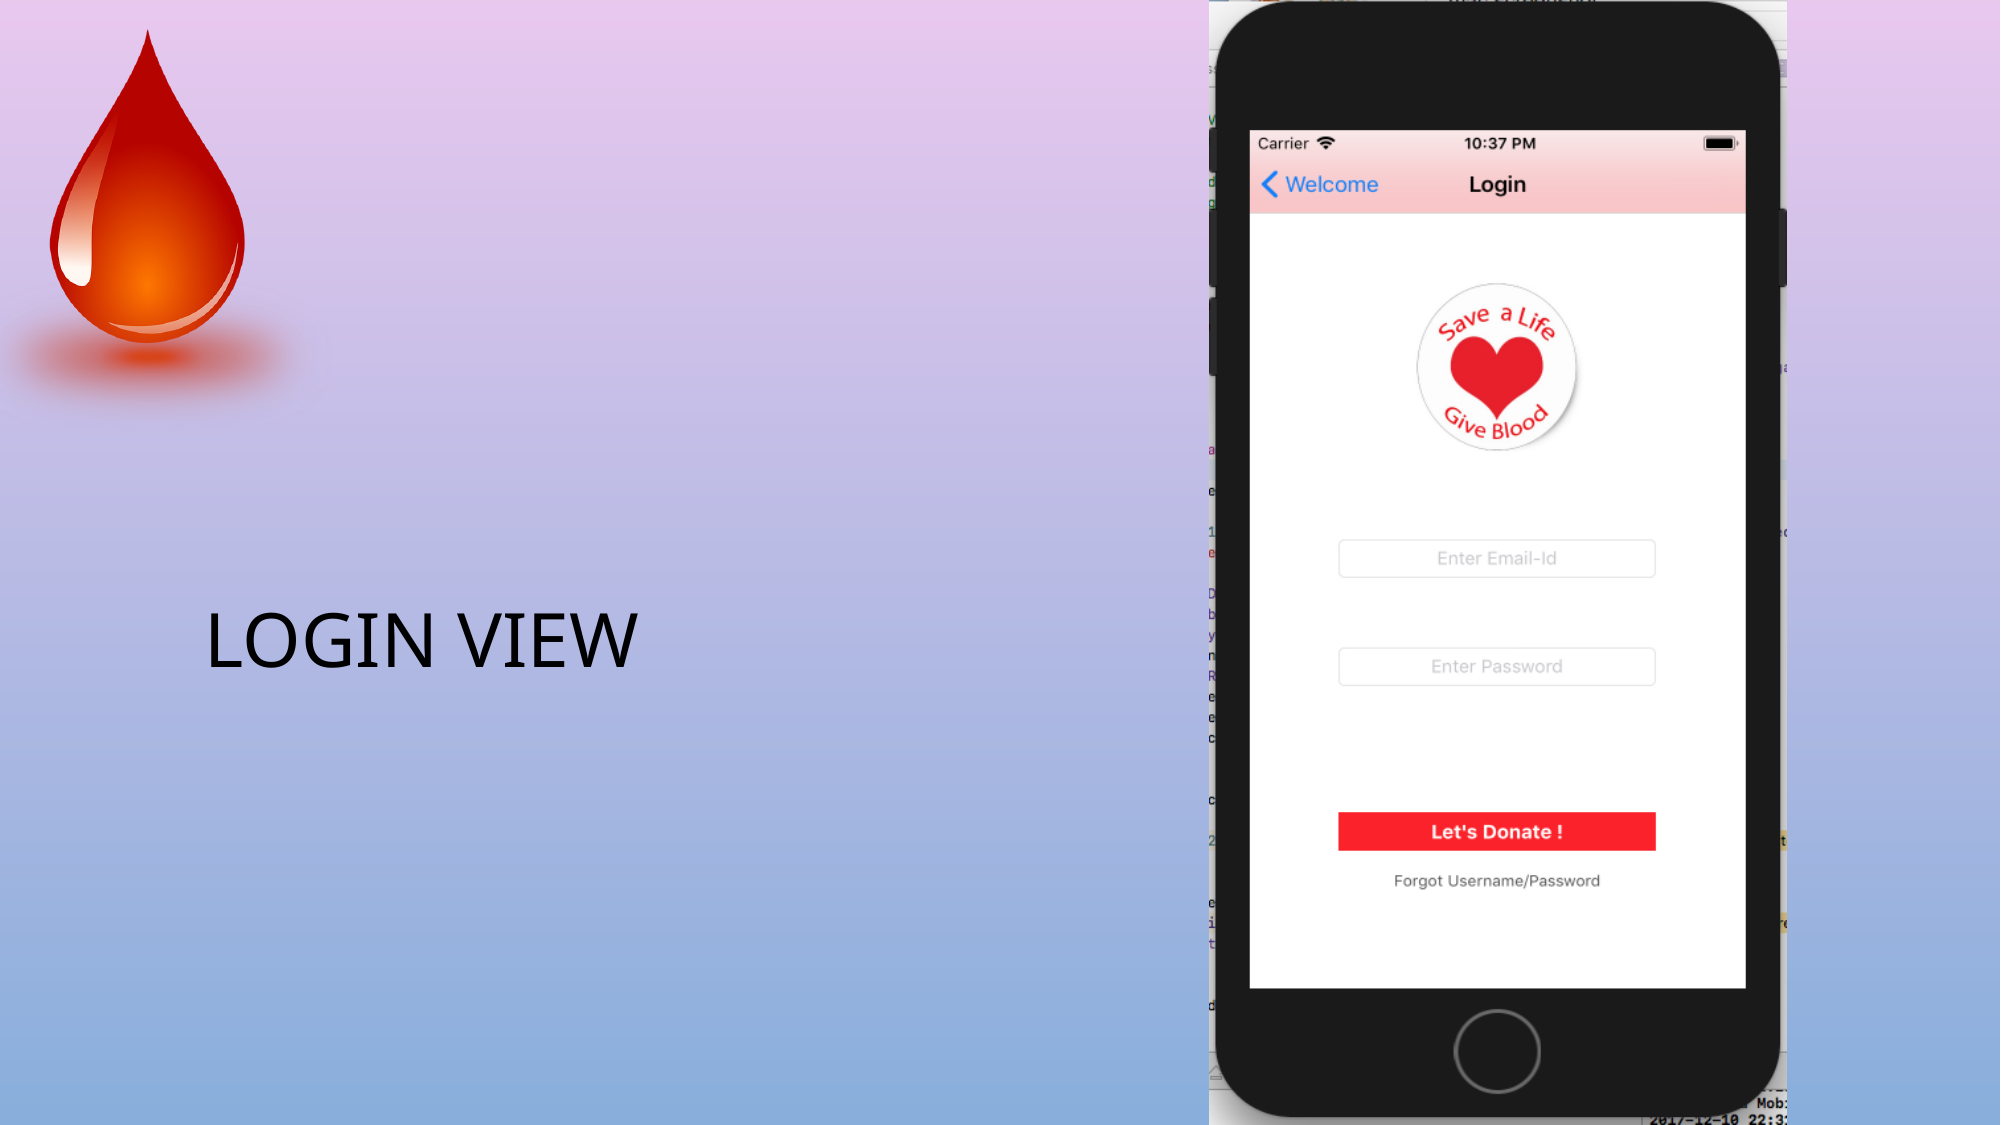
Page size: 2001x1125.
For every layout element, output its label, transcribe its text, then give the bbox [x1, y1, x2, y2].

picture [1208, 0, 1787, 1125]
title Login View [0, 512, 1199, 775]
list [0, 28, 335, 436]
